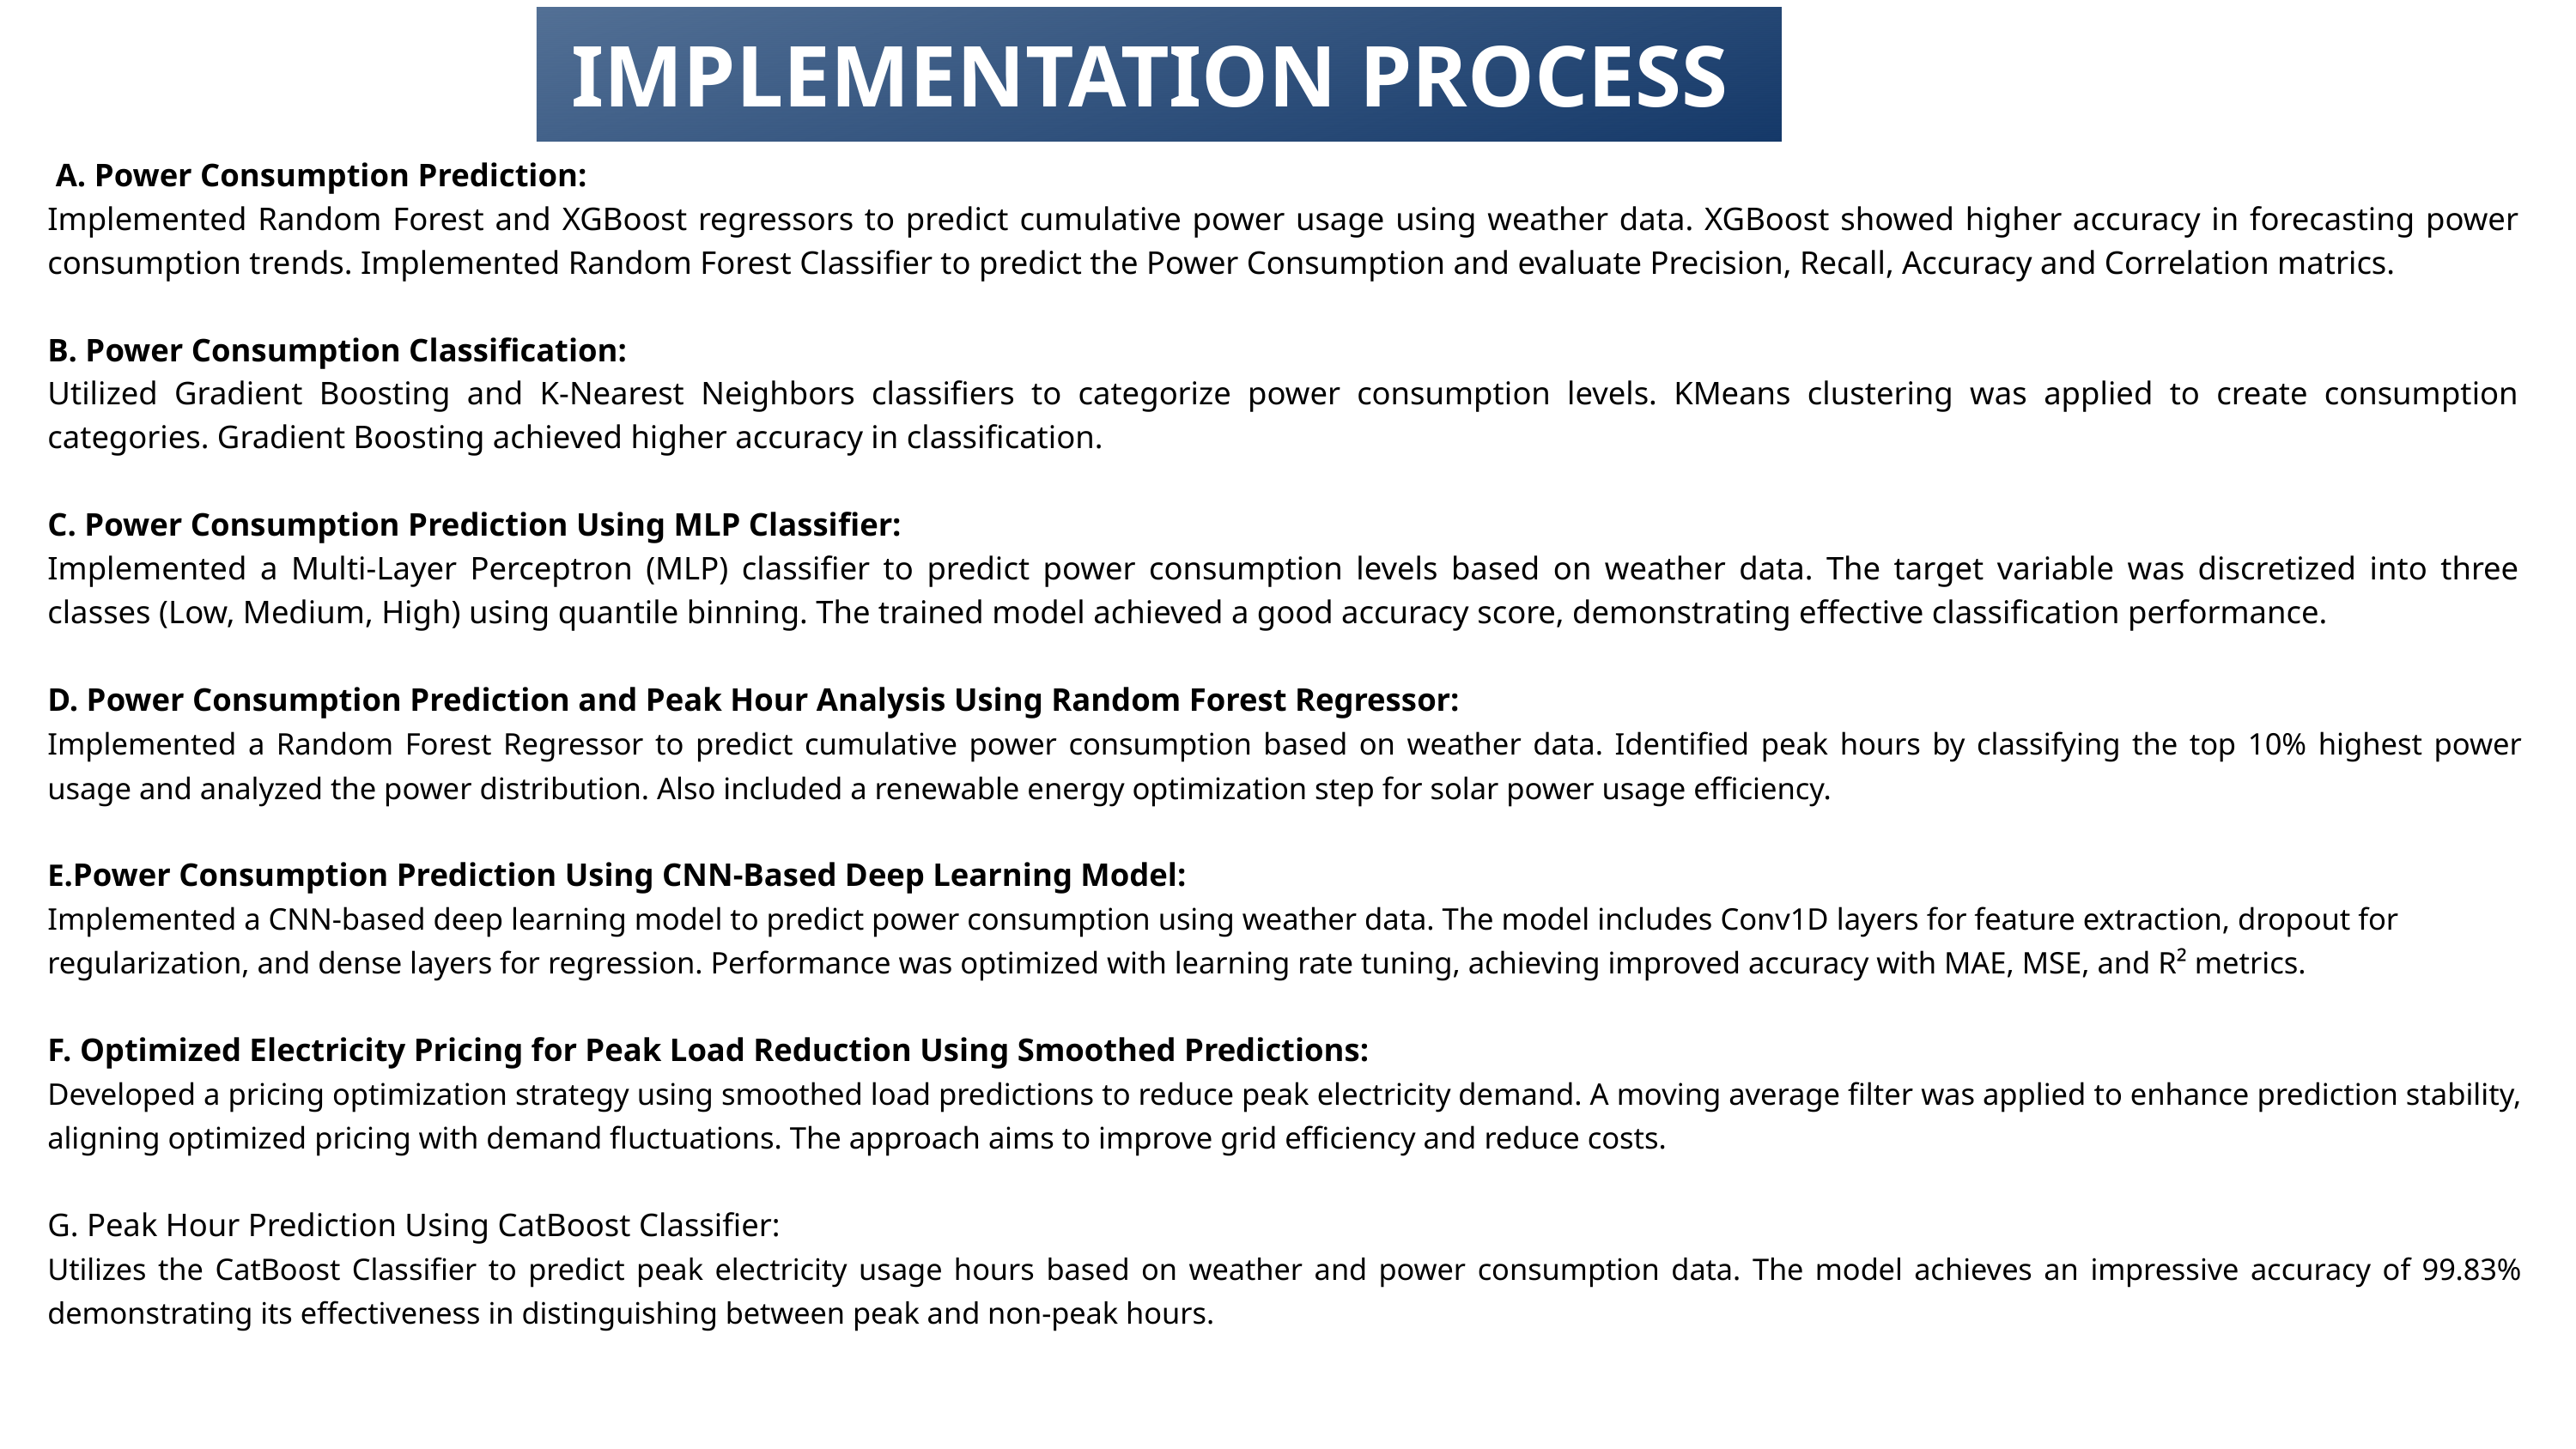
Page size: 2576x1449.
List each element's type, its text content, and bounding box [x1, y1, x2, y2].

text_box A. Power Consumption Prediction: Implemented Random Forest and XGBoost regressors to predict cumulative power usage using weather data. XGBoost showed higher accuracy in forecasting power consumption trends. Implemented Random Forest Classifier to predict the Power Consumption and evaluate Precision, Recall, Accuracy and Correlation matrics. B. Power Consumption Classification: Utilized Gradient Boosting and K-Nearest Neighbors classifiers to categorize power consumption levels. KMeans clustering was applied to create consumption categories. Gradient Boosting achieved higher accuracy in classification. C. Power Consumption Prediction Using MLP Classifier: Implemented a Multi-Layer Perceptron (MLP) classifier to predict power consumption levels based on weather data. The target variable was discretized into three classes (Low, Medium, High) using quantile binning. The trained model achieved a good accuracy score, demonstrating effective classification performance. D. Power Consumption Prediction and Peak Hour Analysis Using Random Forest Regressor: Implemented a Random Forest Regressor to predict cumulative power consumption based on weather data. Identified peak hours by classifying the top 10% highest power usage and analyzed the power distribution. Also included a renewable energy optimization step for solar power usage efficiency. E.Power Consumption Prediction Using CNN-Based Deep Learning Model: Implemented a CNN-based deep learning model to predict power consumption using weather data. The model includes Conv1D layers for feature extraction, dropout for regularization, and dense layers for regression. Performance was optimized with learning rate tuning, achieving improved accuracy with MAE, MSE, and R² metrics. F. Optimized Electricity Pricing for Peak Load Reduction Using Smoothed Predictions: Developed a pricing optimization strategy using smoothed load predictions to reduce peak electricity demand. A moving average filter was applied to enhance prediction stability, aligning optimized pricing with demand fluctuations. The approach aims to improve grid efficiency and reduce costs. G. Peak Hour Prediction Using CatBoost Classifier: Utilizes the CatBoost Classifier to predict peak electricity usage hours based on weather and power consumption data. The model achieves an impressive accuracy of 99.83% demonstrating its effectiveness in distinguishing between peak and non-peak hours. [47, 149, 2523, 1449]
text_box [570, 17, 1954, 153]
text_box [536, 7, 1782, 142]
